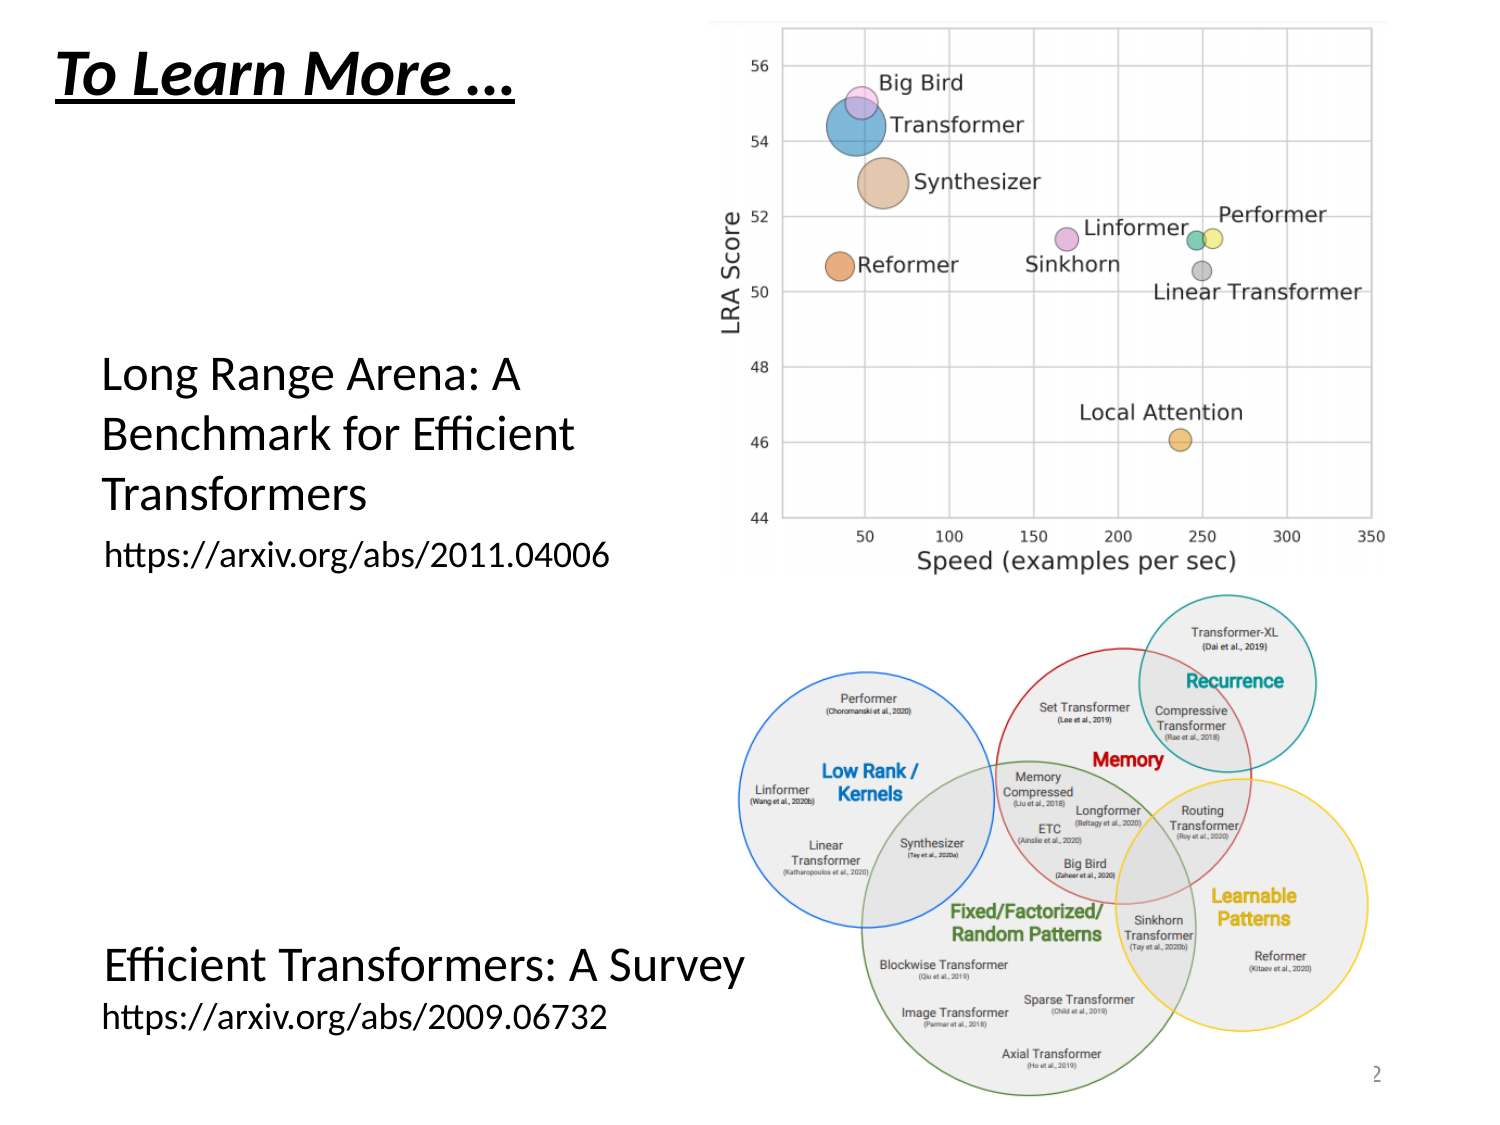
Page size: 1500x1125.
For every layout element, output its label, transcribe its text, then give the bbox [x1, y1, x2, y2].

slide_number 42 [1374, 1042, 1397, 1103]
text_box To Learn More … [39, 21, 554, 116]
picture [707, 20, 1390, 582]
picture [728, 591, 1374, 1106]
text_box https://arxiv.org/abs/2009.06732 [86, 985, 661, 1045]
text_box Long Range Arena: A Benchmark for Efficient Transformers [86, 333, 707, 528]
text_box https://arxiv.org/abs/2011.04006 [88, 522, 839, 583]
text_box Efficient Transformers: A Survey [88, 924, 728, 1000]
